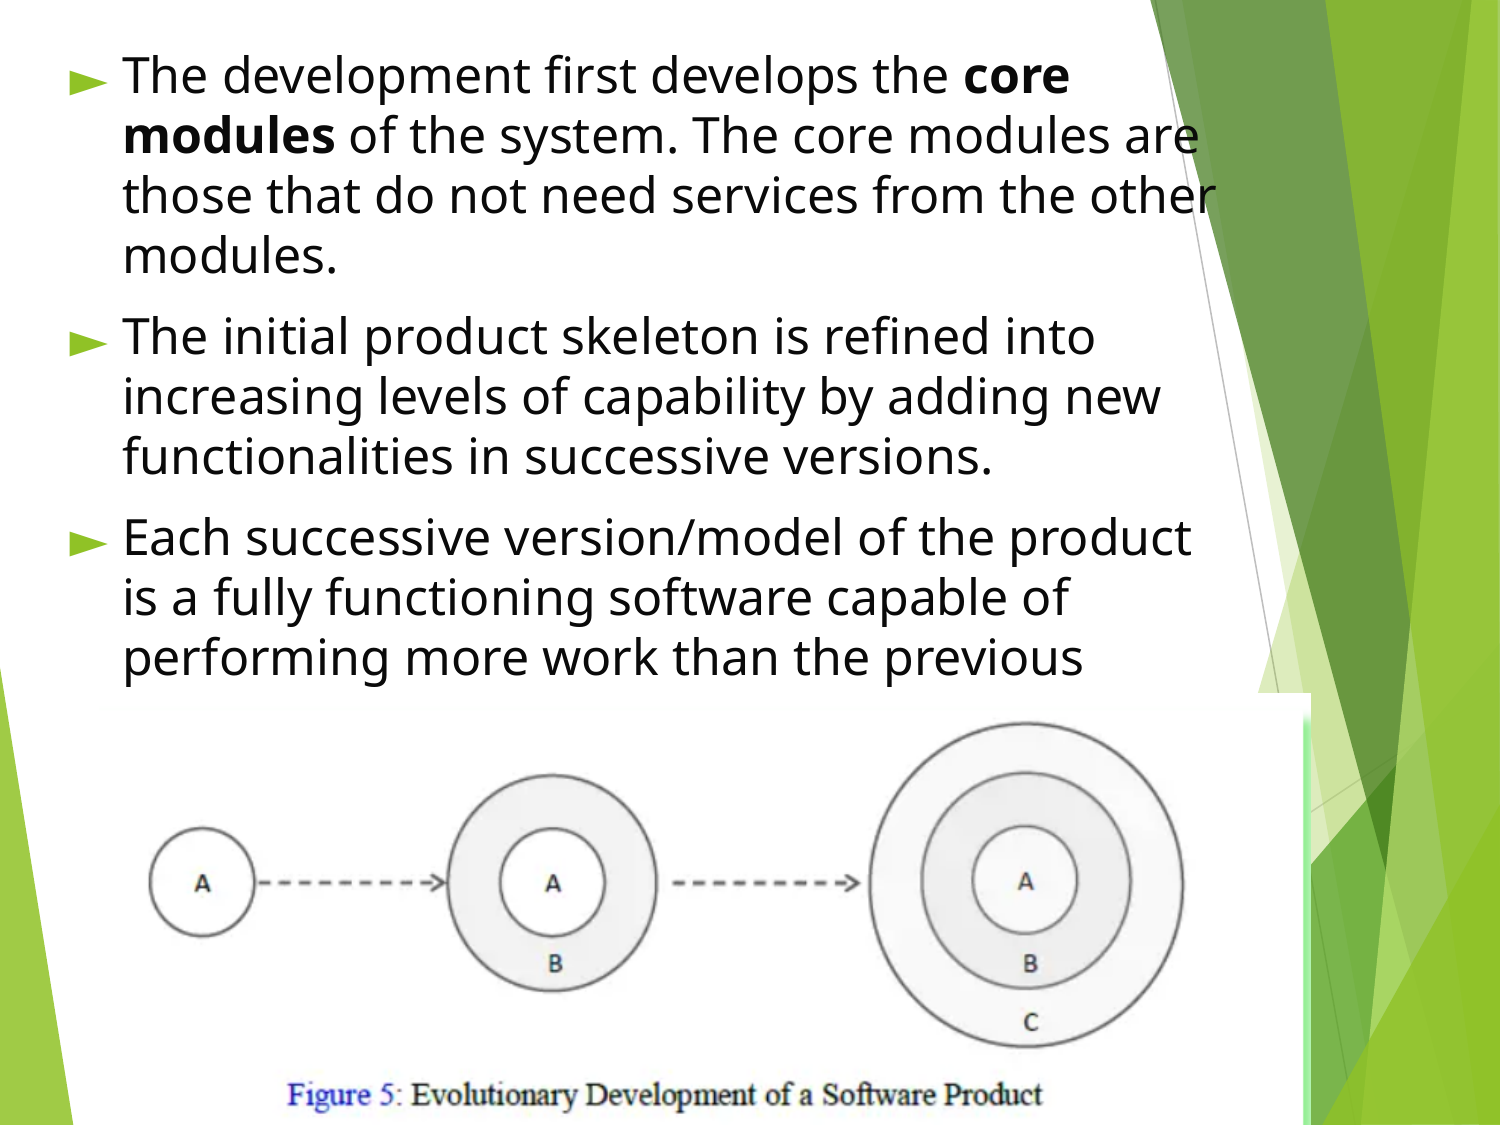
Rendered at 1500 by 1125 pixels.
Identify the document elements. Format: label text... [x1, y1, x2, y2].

picture [99, 693, 1311, 1125]
list The development first develops the core modules of the system. The core modules are those that do not need services from the other modules. The initial product skeleton is refined into increasing levels of capability by adding new functionalities in successive versions. Each successive version/model of the product is a fully functioning software capable of performing more work than the previous versions/model. [32, 36, 1243, 916]
